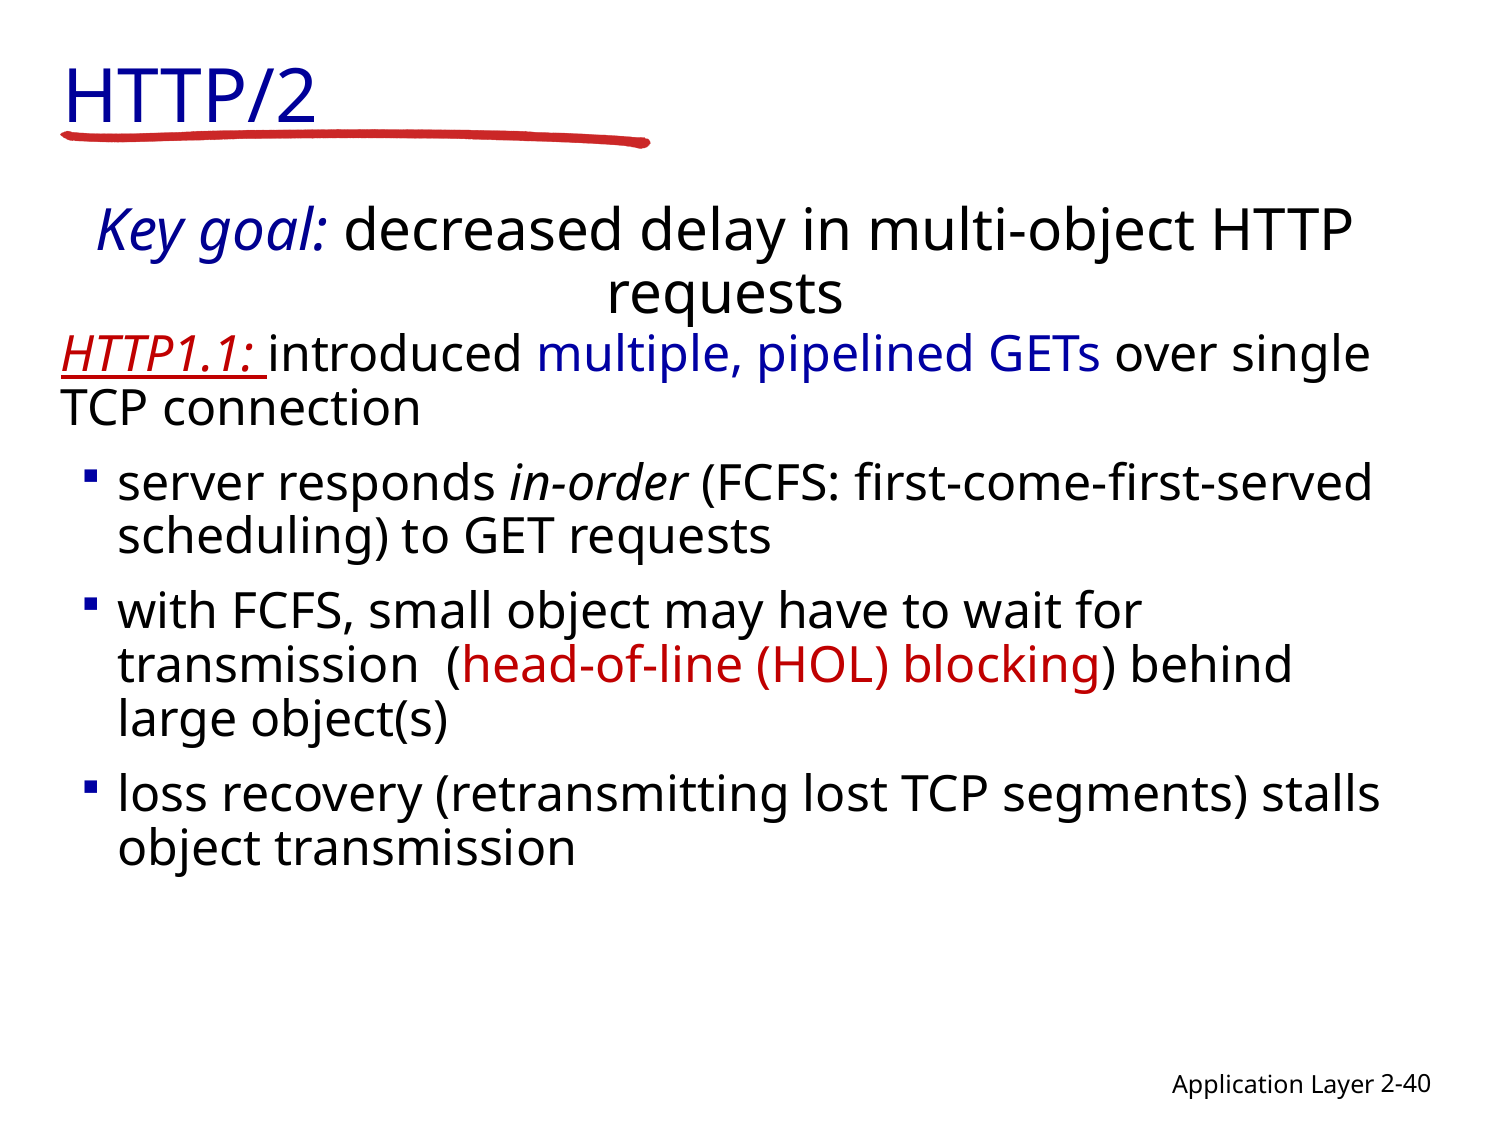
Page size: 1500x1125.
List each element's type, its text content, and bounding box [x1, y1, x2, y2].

text_box Key goal: decreased delay in multi-object HTTP requests [33, 192, 1402, 255]
slide_number 2-40 [1365, 1059, 1477, 1106]
picture [56, 124, 657, 154]
text_box HTTP/2 [47, 31, 1354, 154]
text_box HTTP1.1: introduced multiple, pipelined GETs over single TCP connection server responds in-order (FCFS: first-come-first-served scheduling) to GET requests with FCFS, small object may have to wait for transmission (head-of-line (HOL) blocking) behind large object(s) loss recovery (retransmitting lost TCP segments) stalls object transmission [44, 320, 1413, 933]
footer Application Layer [914, 1060, 1391, 1109]
